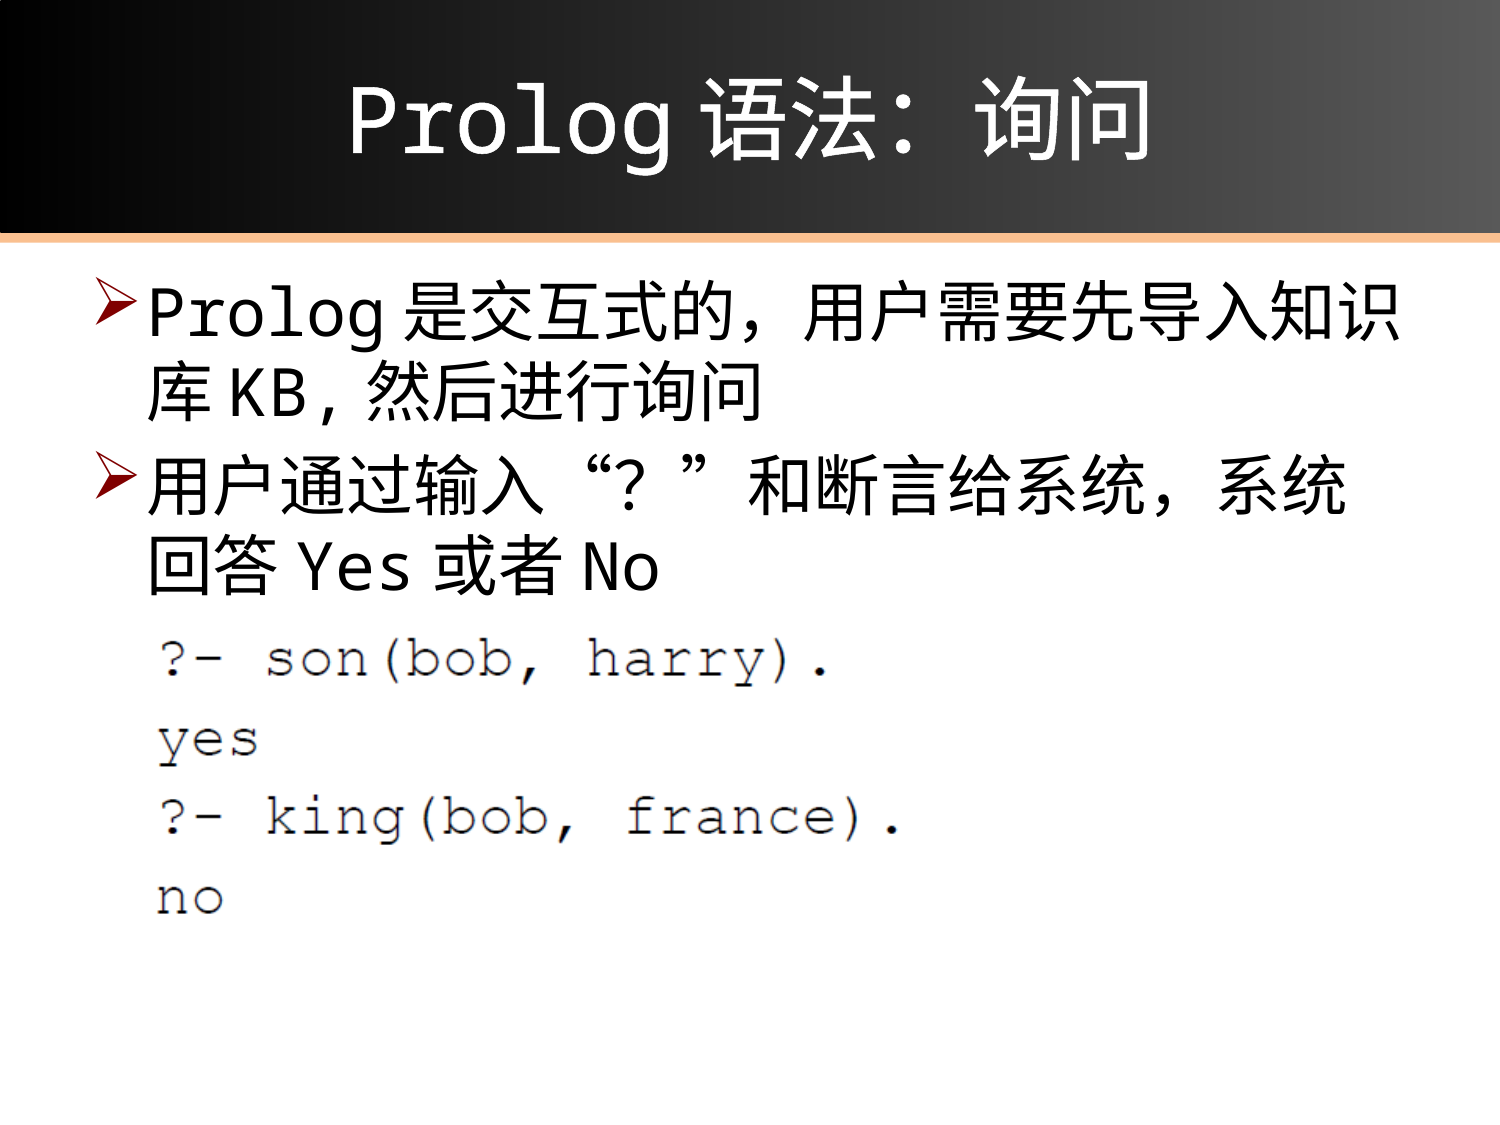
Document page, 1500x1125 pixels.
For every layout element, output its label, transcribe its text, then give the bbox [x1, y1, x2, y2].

list Prolog是交互式的，用户需要先导入知识库KB,然后进行询问 用户通过输入“？”和断言给系统，系统回答Yes或者No [75, 262, 1425, 1005]
picture [147, 621, 922, 964]
title Prolog语法：询问 [0, 0, 1500, 233]
